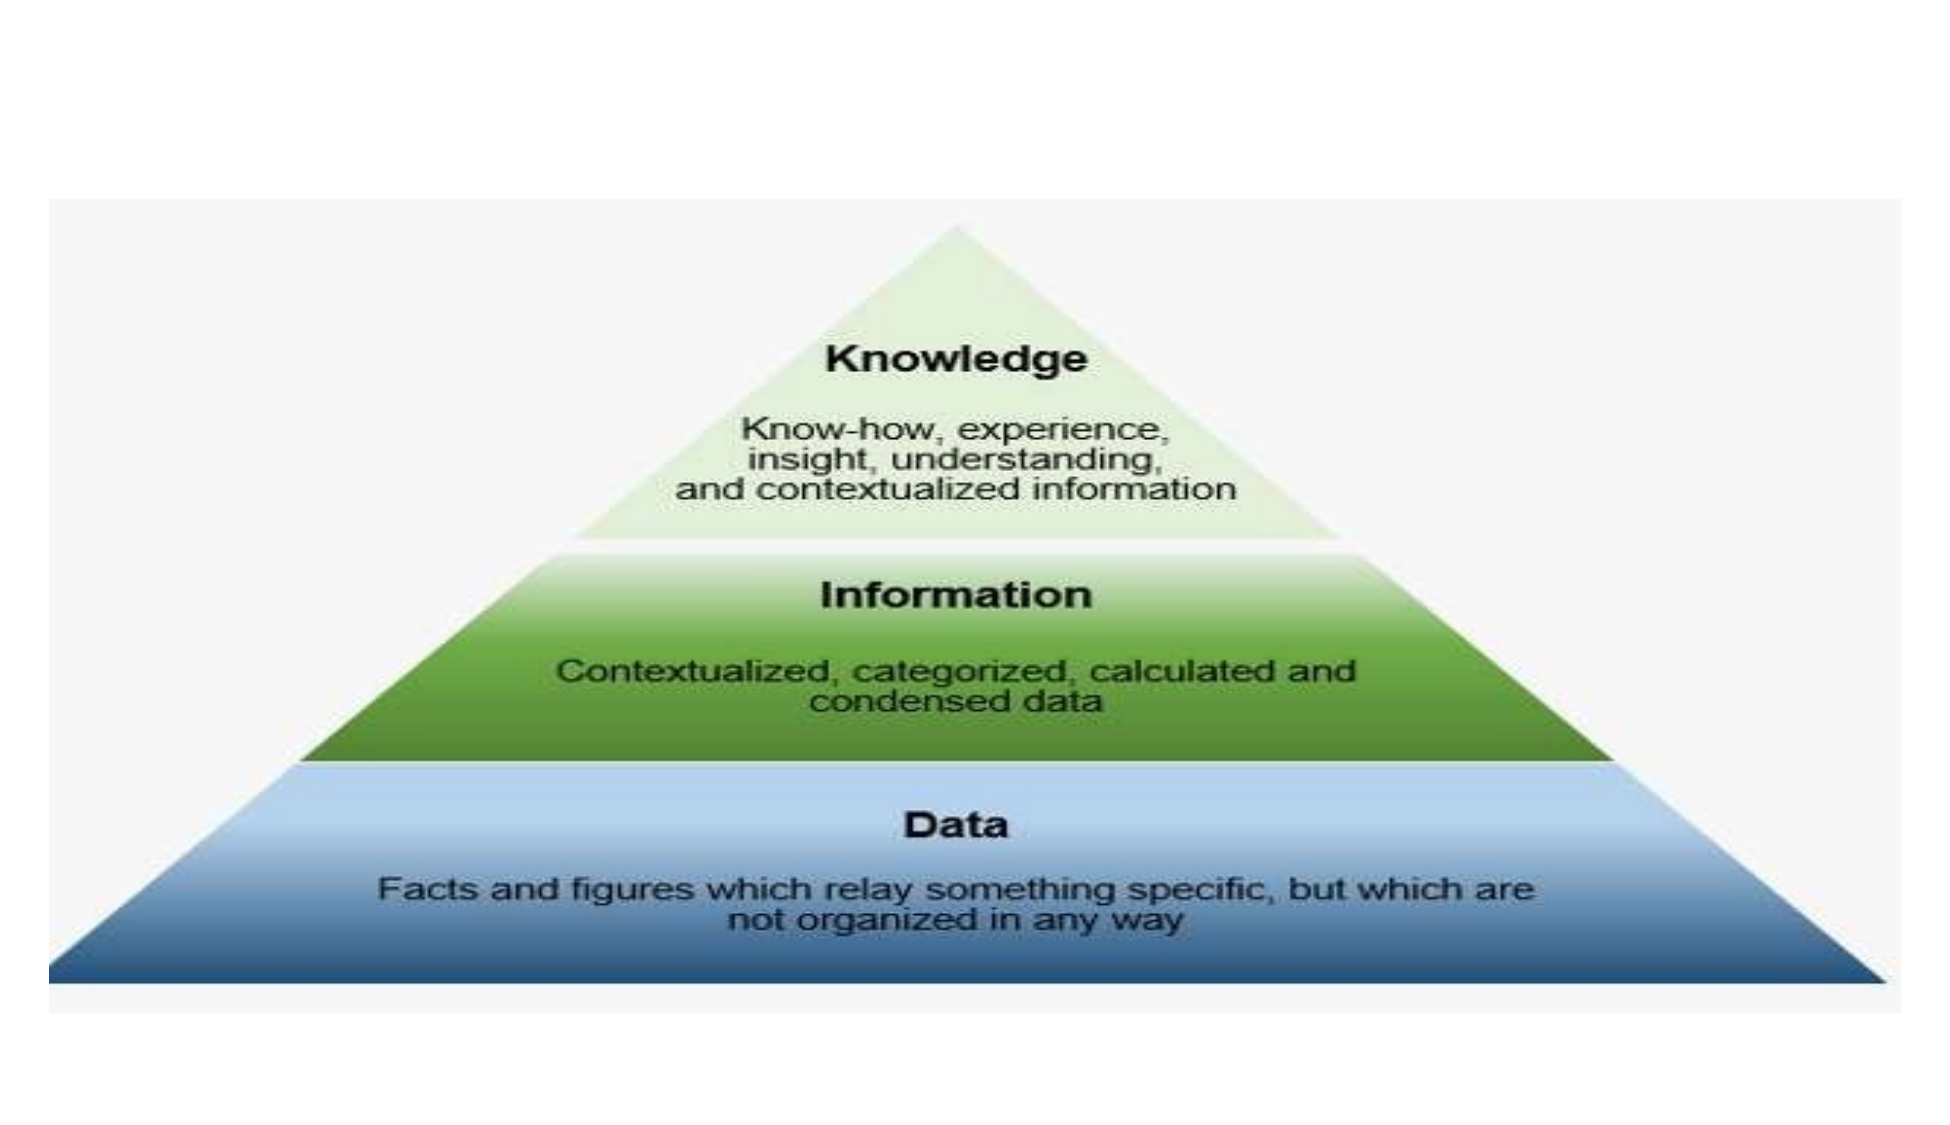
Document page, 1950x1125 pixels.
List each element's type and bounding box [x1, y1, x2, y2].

text_box [49, 199, 1902, 1013]
